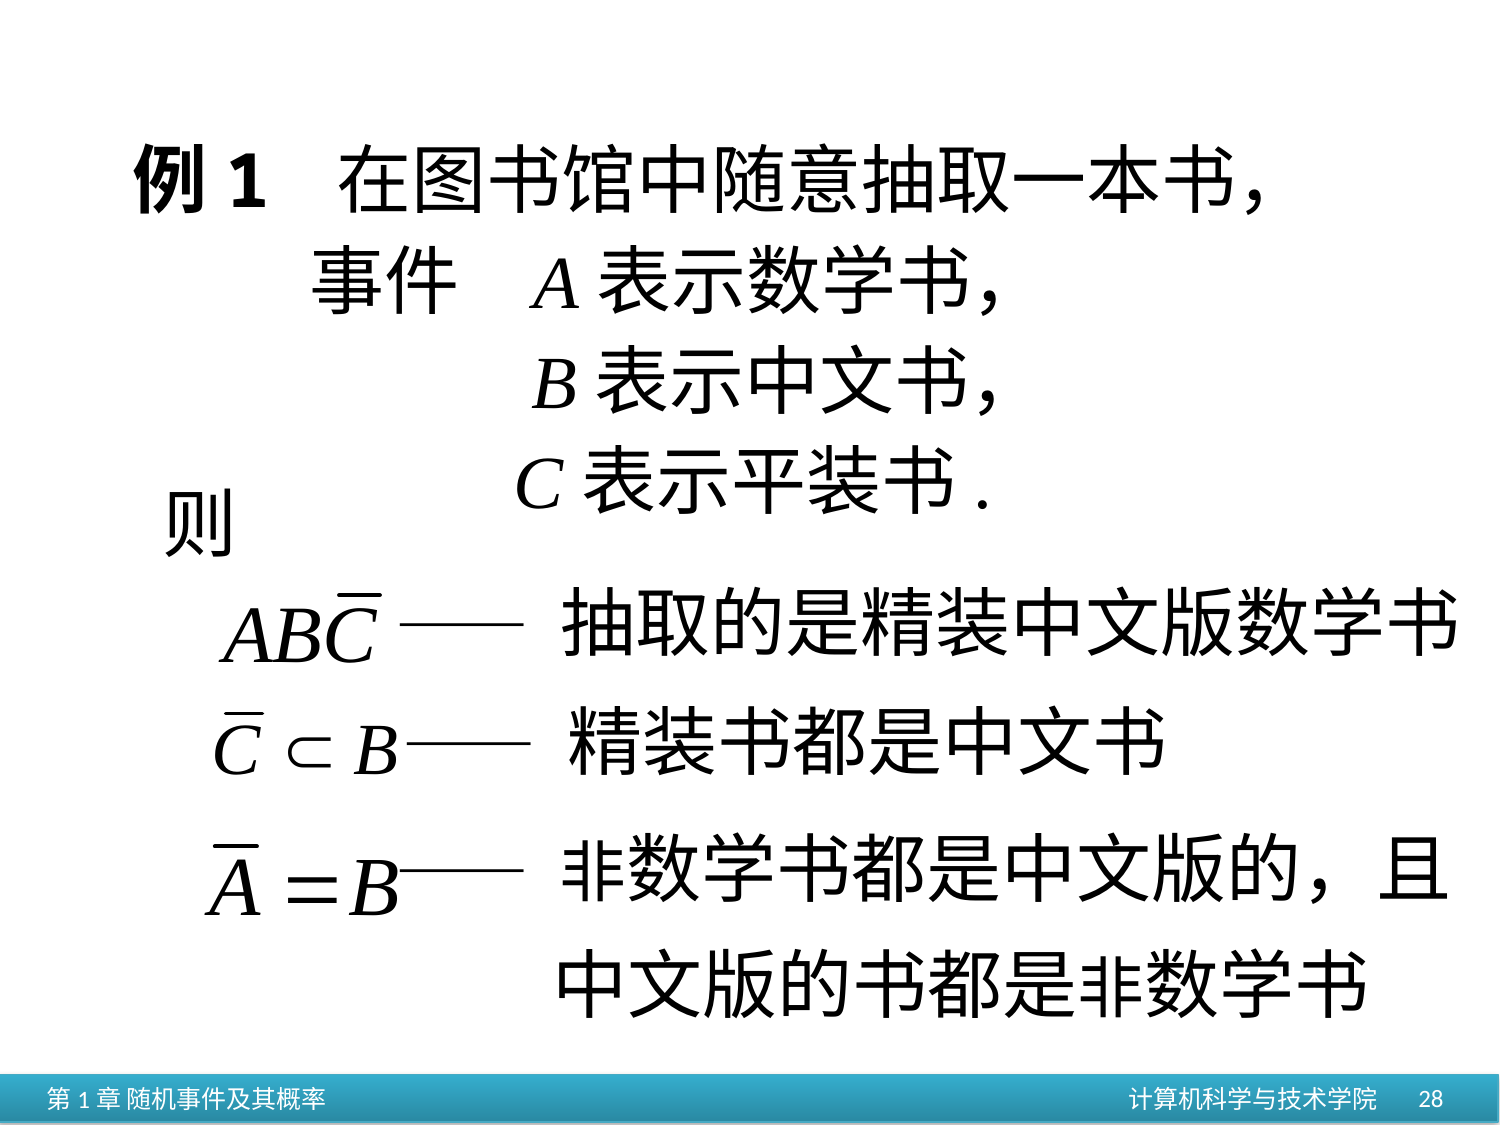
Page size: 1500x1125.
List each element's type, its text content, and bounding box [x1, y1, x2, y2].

text_box 中文版的书都是非数学书 [537, 929, 1385, 1035]
text_box —— 非数学书都是中文版的，且 [380, 814, 1467, 920]
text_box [204, 574, 395, 684]
text_box 例1 在图书馆中随意抽取一本书， [117, 125, 1326, 231]
text_box A表示数学书， [518, 226, 1062, 332]
text_box 则 [147, 469, 253, 574]
text_box —— 抽取的是精装中文版数学书 [380, 567, 1475, 673]
text_box C表示平装书. [498, 426, 1008, 532]
text_box —— 精装书都是中文书 [395, 687, 1182, 792]
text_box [202, 694, 412, 794]
text_box 事件 [294, 226, 475, 332]
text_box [189, 824, 414, 931]
text_box B表示中文书， [516, 326, 1060, 432]
